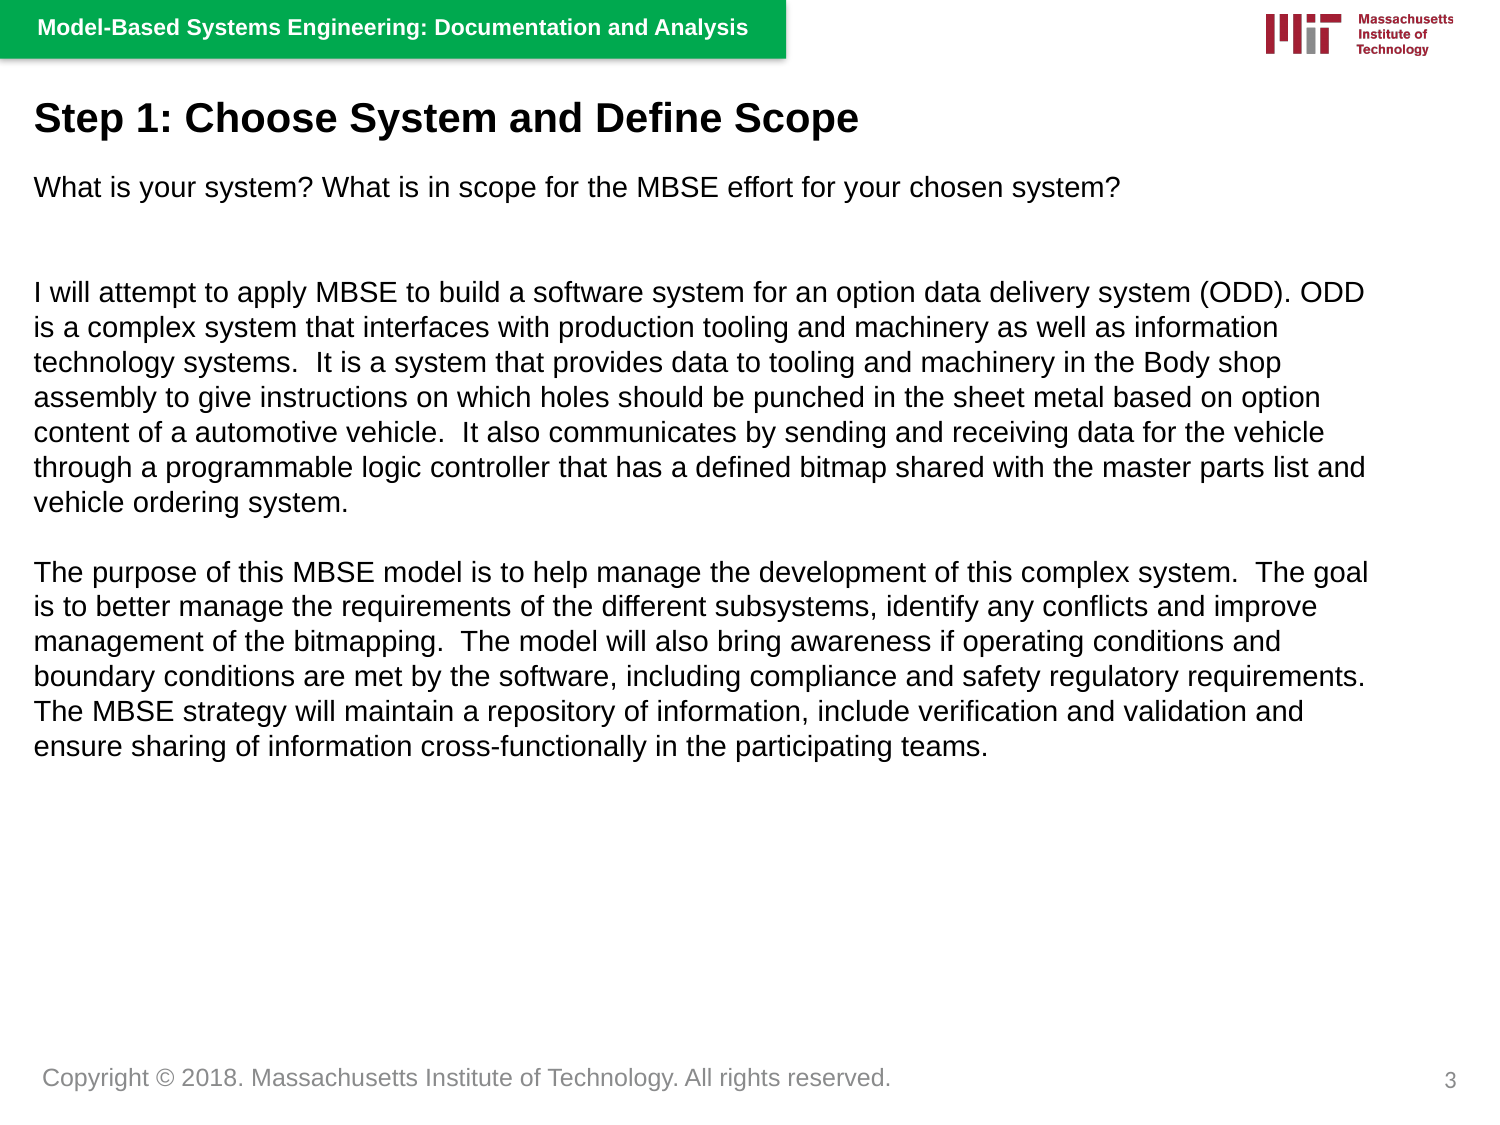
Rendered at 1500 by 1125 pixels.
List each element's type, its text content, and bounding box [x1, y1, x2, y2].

text_box What is your system? What is in scope for the MBSE effort for your chosen system? I will attempt to apply MBSE to build a software system for an option data delivery system (ODD). ODD is a complex system that interfaces with production tooling and machinery as well as information technology systems. It is a system that provides data to tooling and machinery in the Body shop assembly to give instructions on which holes should be punched in the sheet metal based on option content of a automotive vehicle. It also communicates by sending and receiving data for the vehicle through a programmable logic controller that has a defined bitmap shared with the master parts list and vehicle ordering system. The purpose of this MBSE model is to help manage the development of this complex system. The goal is to better manage the requirements of the different subsystems, identify any conflicts and improve management of the bitmapping. The model will also bring awareness if operating conditions and boundary conditions are met by the software, including compliance and safety regulatory requirements. The MBSE strategy will maintain a repository of information, include verification and validation and ensure sharing of information cross-functionally in the participating teams. [18, 160, 1398, 770]
text_box Step 1: Choose System and Define Scope [18, 76, 1339, 159]
picture [1266, 14, 1454, 56]
slide_number 3 [1121, 1055, 1472, 1116]
